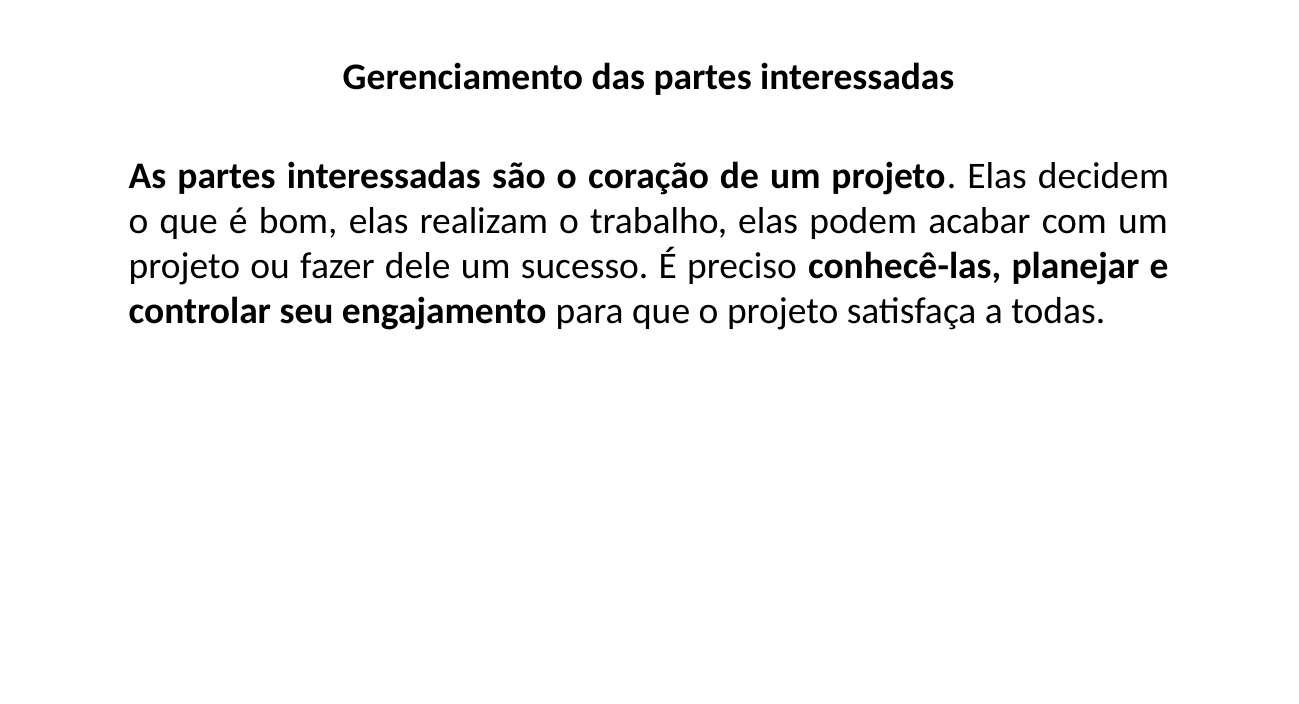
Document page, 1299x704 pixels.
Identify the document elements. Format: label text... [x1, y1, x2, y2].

text_box As partes interessadas são o coração de um projeto. Elas decidem o que é bom, elas realizam o trabalho, elas podem acabar com um projeto ou fazer dele um sucesso. É preciso conhecê-las, planejar e controlar seu engajamento para que o projeto satisfaça a todas. [117, 145, 1181, 559]
text_box Gerenciamento das partes interessadas [0, 44, 1299, 106]
